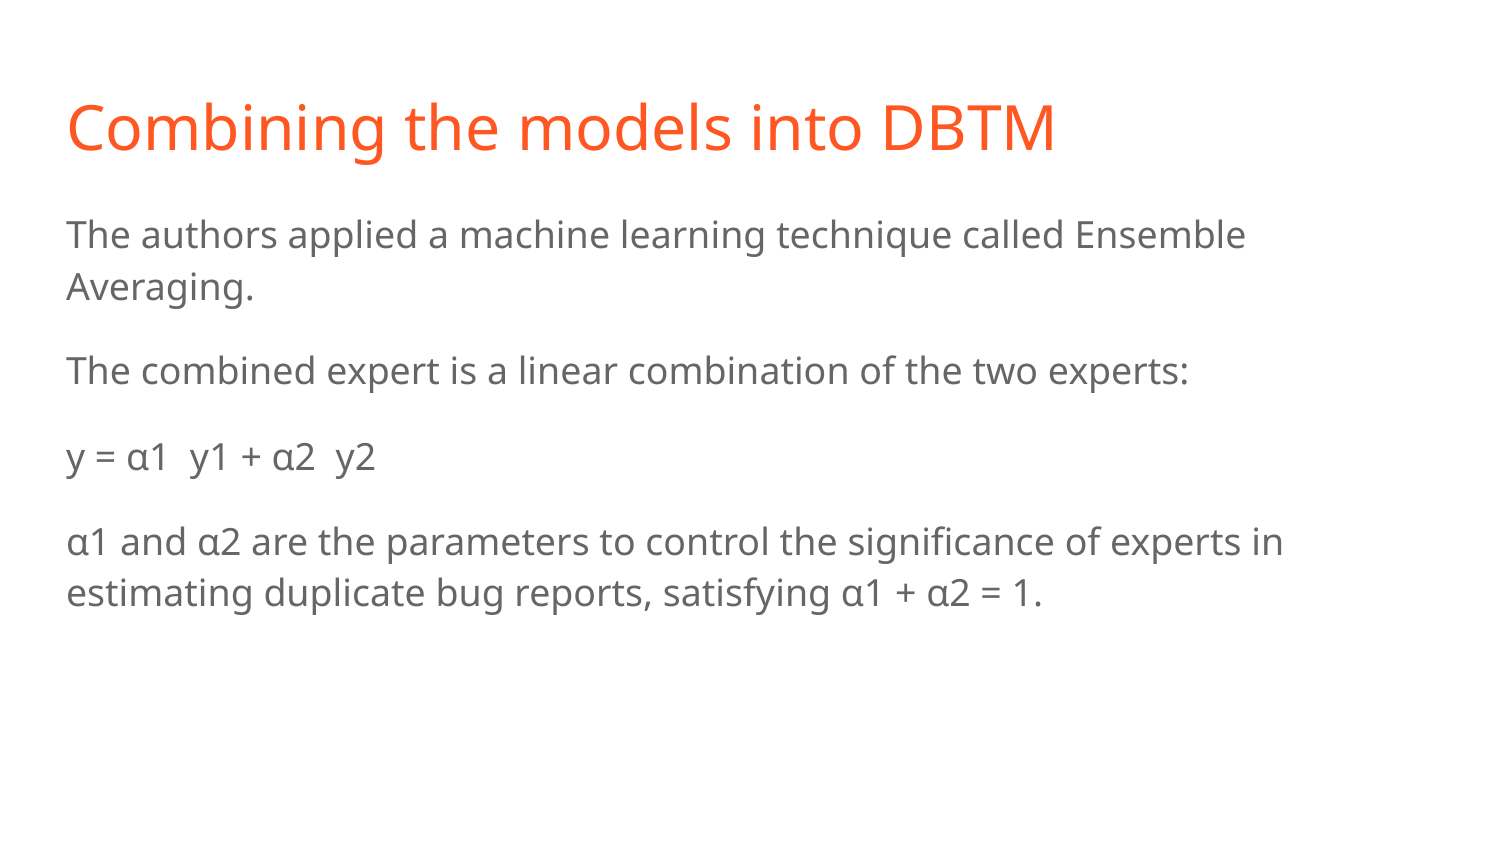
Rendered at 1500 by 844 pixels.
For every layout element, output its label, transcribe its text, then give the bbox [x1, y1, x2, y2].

list The authors applied a machine learning technique called Ensemble Averaging. The combined expert is a linear combination of the two experts: y = α1 y1 + α2 y2 α1 and α2 are the parameters to control the significance of experts in estimating duplicate bug reports, satisfying α1 + α2 = 1. [51, 189, 1449, 750]
title Combining the models into DBTM [51, 72, 1449, 167]
